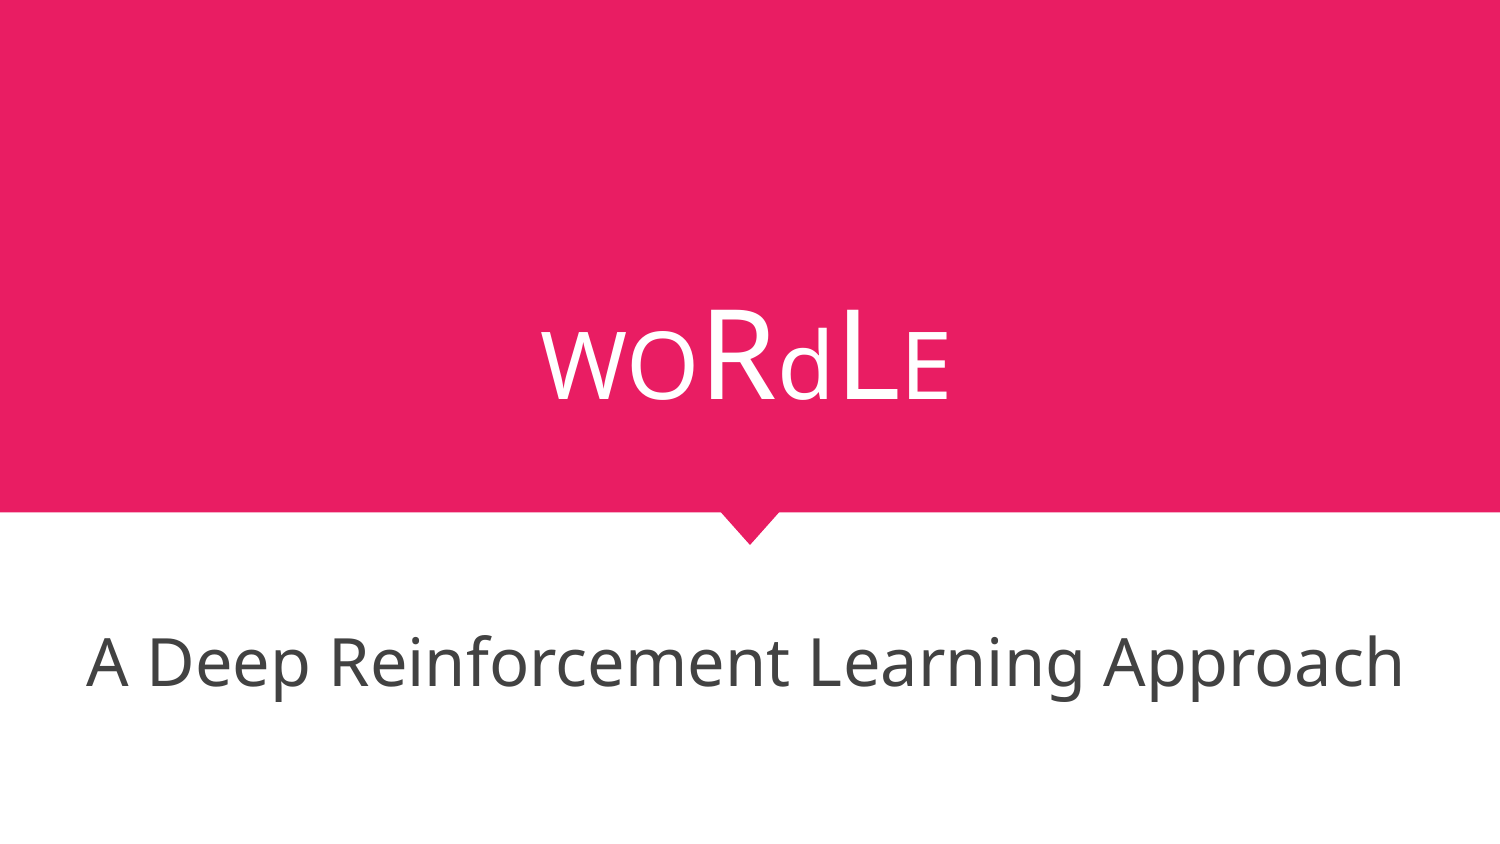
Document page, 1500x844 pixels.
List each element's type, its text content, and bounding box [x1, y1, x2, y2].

title WORdLE [67, 105, 1427, 452]
subtitle A Deep Reinforcement Learning Approach [67, 557, 1427, 765]
